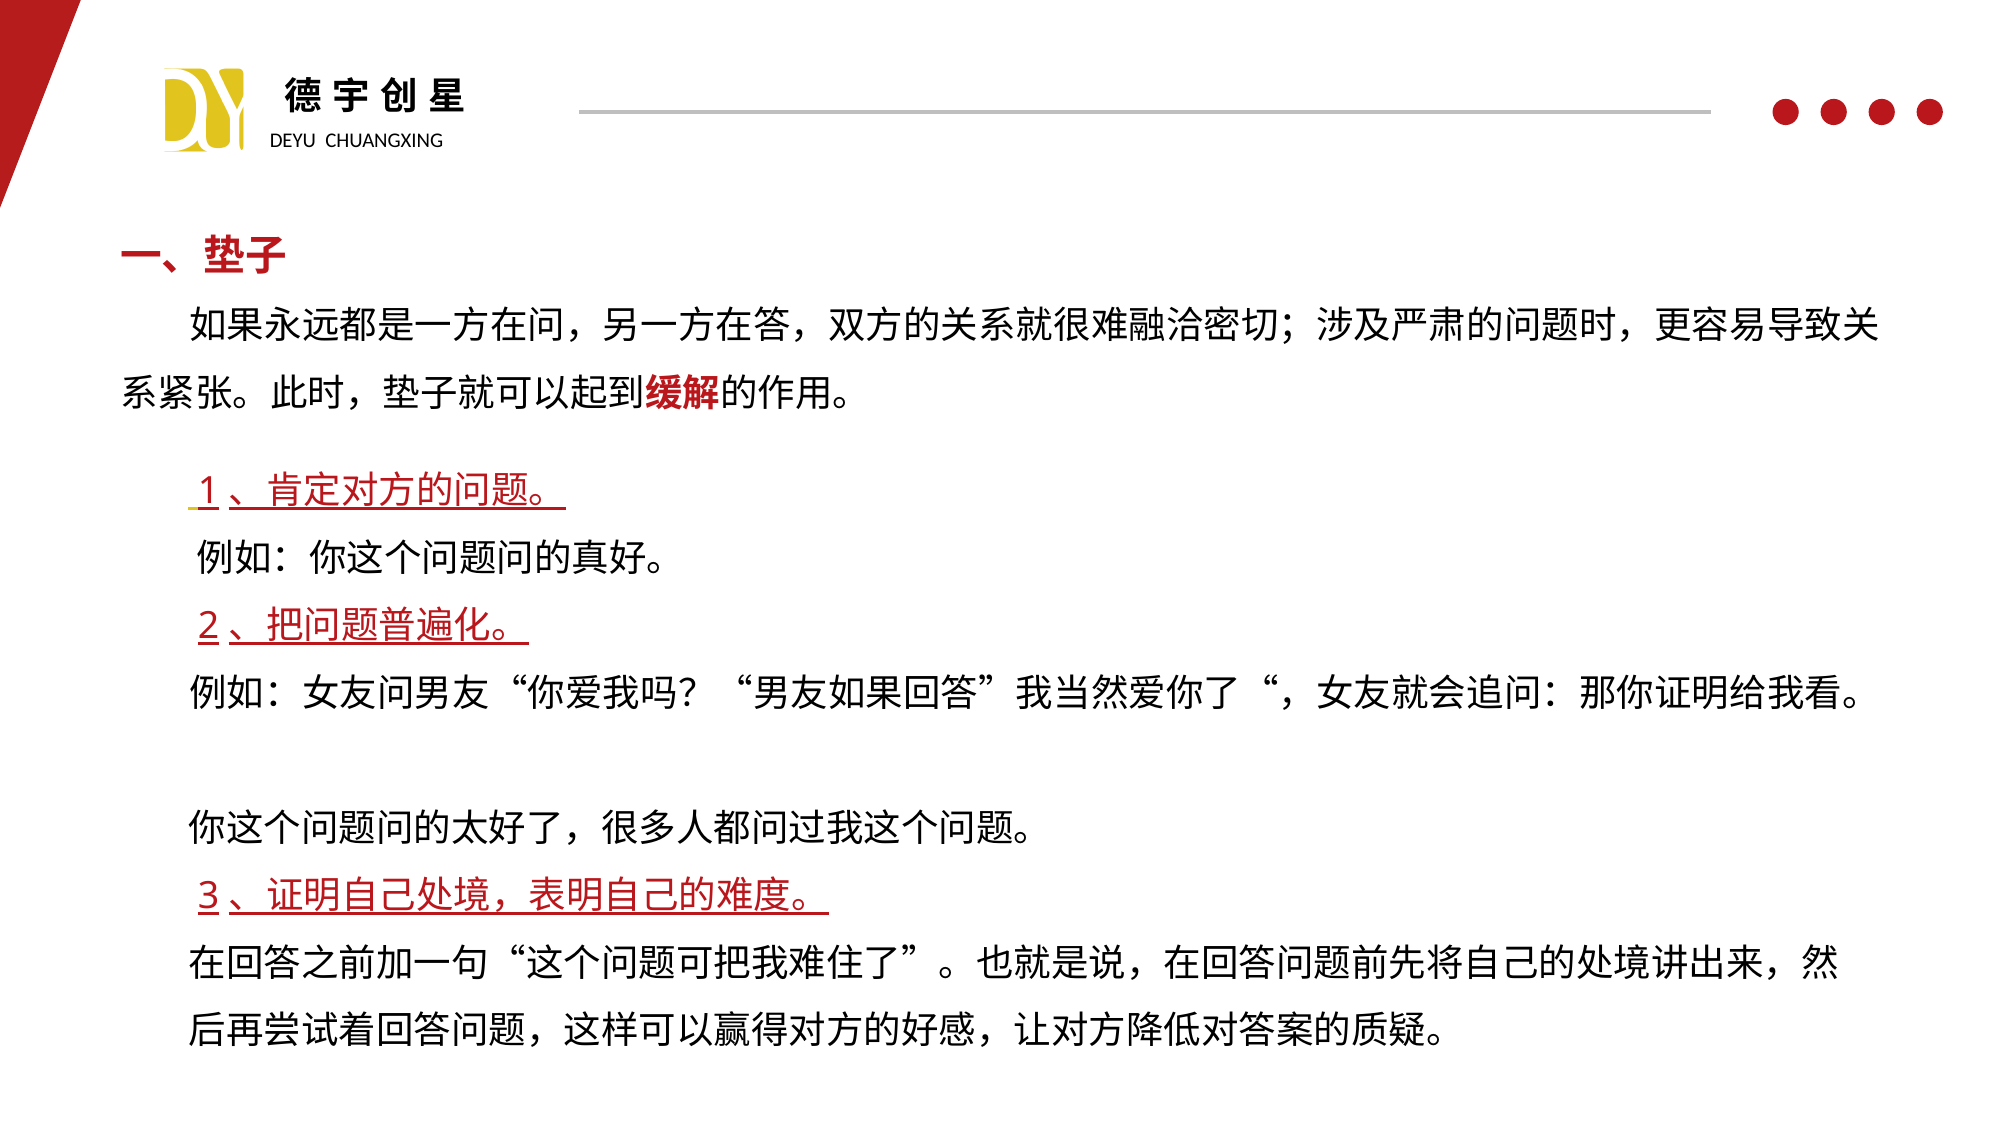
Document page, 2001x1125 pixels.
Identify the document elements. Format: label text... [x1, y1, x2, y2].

text_box 一、垫子 如果永远都是一方在问，另一方在答，双方的关系就很难融洽密切；涉及严肃的问题时，更容易导致关系紧张。此时，垫子就可以起到缓解的作用。 1、肯定对方的问题。 例如：你这个问题问的真好。 2、把问题普遍化。 例如：女友问男友“你爱我吗？“男友如果回答”我当然爱你了“，女友就会追问：那你证明给我看。 你这个问题问的太好了，很多人都问过我这个问题。 3、证明自己处境，表明自己的难度。 在回答之前加一句“这个问题可把我难住了”。也就是说，在回答问题前先将自己的处境讲出来，然 后再尝试着回答问题，这样可以赢得对方的好感，让对方降低对答案的质疑。 [105, 196, 1895, 1059]
